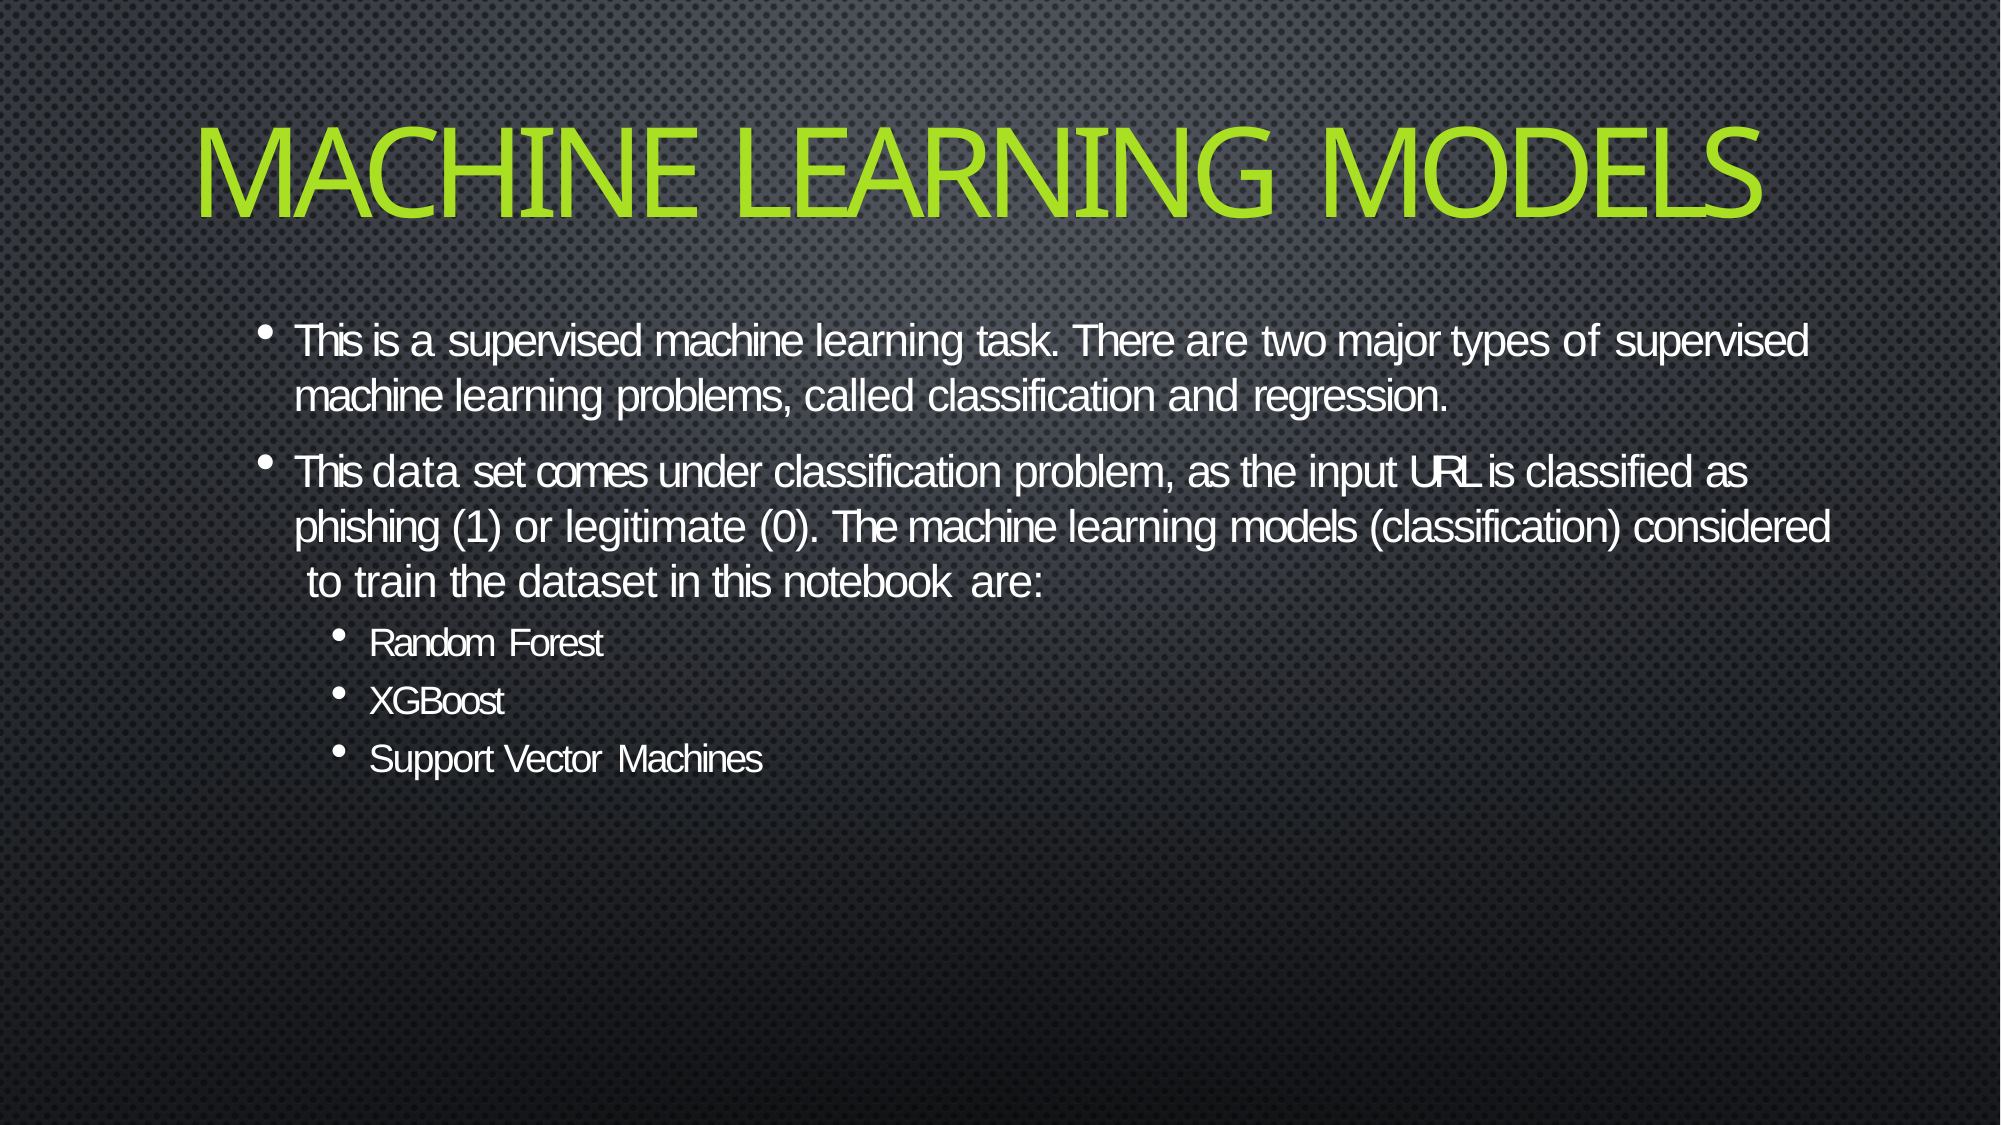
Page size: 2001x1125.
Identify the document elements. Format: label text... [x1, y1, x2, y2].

title MACHINE LEARNING MODELS [187, 71, 1813, 261]
text_box This is a supervised machine learning task. There are two major types of supervised machine learning problems, called classification and regression. This data set comes under classification problem, as the input URL is classified as phishing (1) or legitimate (0). The machine learning models (classification) considered to train the dataset in this notebook are: Random Forest XGBoost Support Vector Machines [253, 308, 1840, 781]
